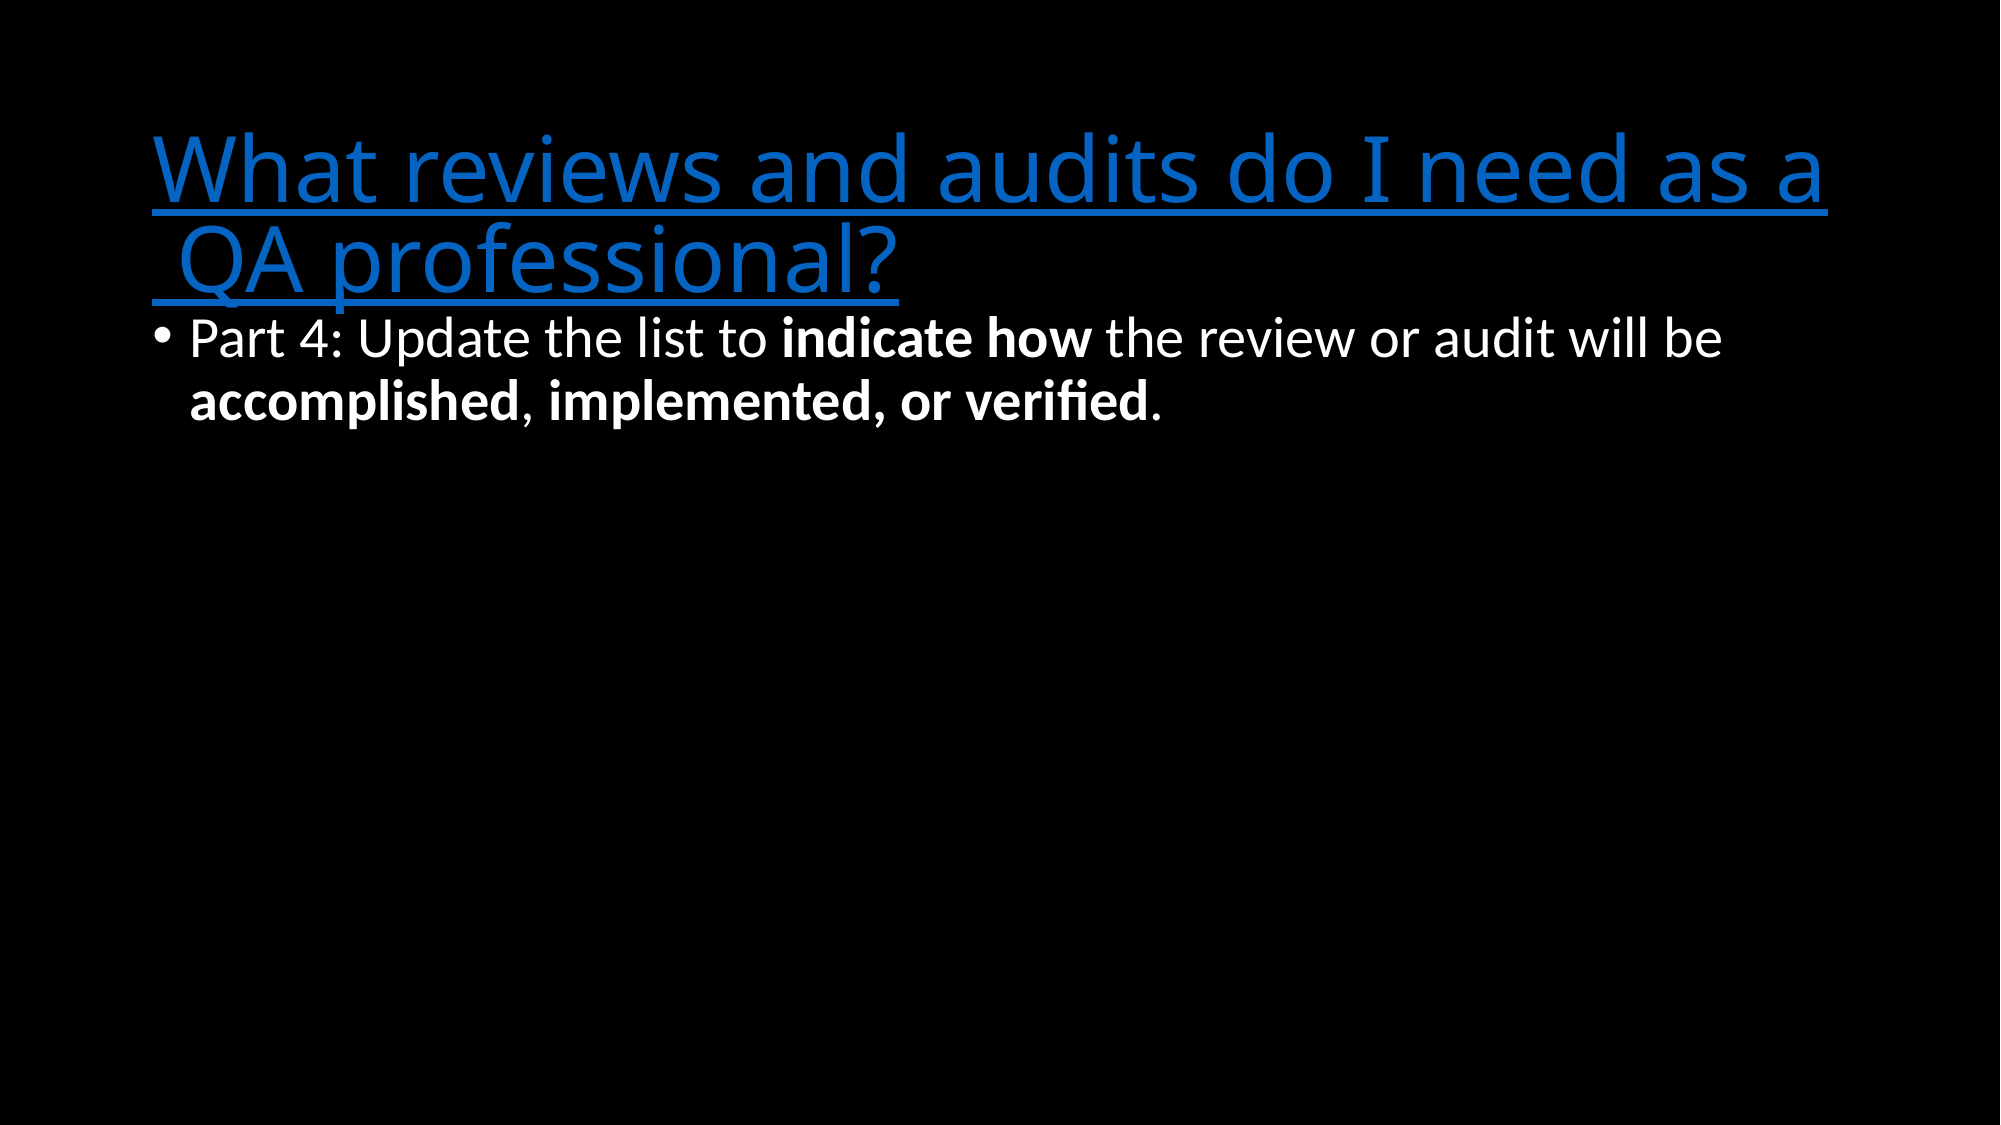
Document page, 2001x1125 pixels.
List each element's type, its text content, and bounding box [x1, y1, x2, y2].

title What reviews and audits do I need as a QA professional? [137, 59, 1863, 278]
list Part 4: Update the list to indicate how the review or audit will be accomplished, implemented, or verified. [137, 299, 1863, 1014]
